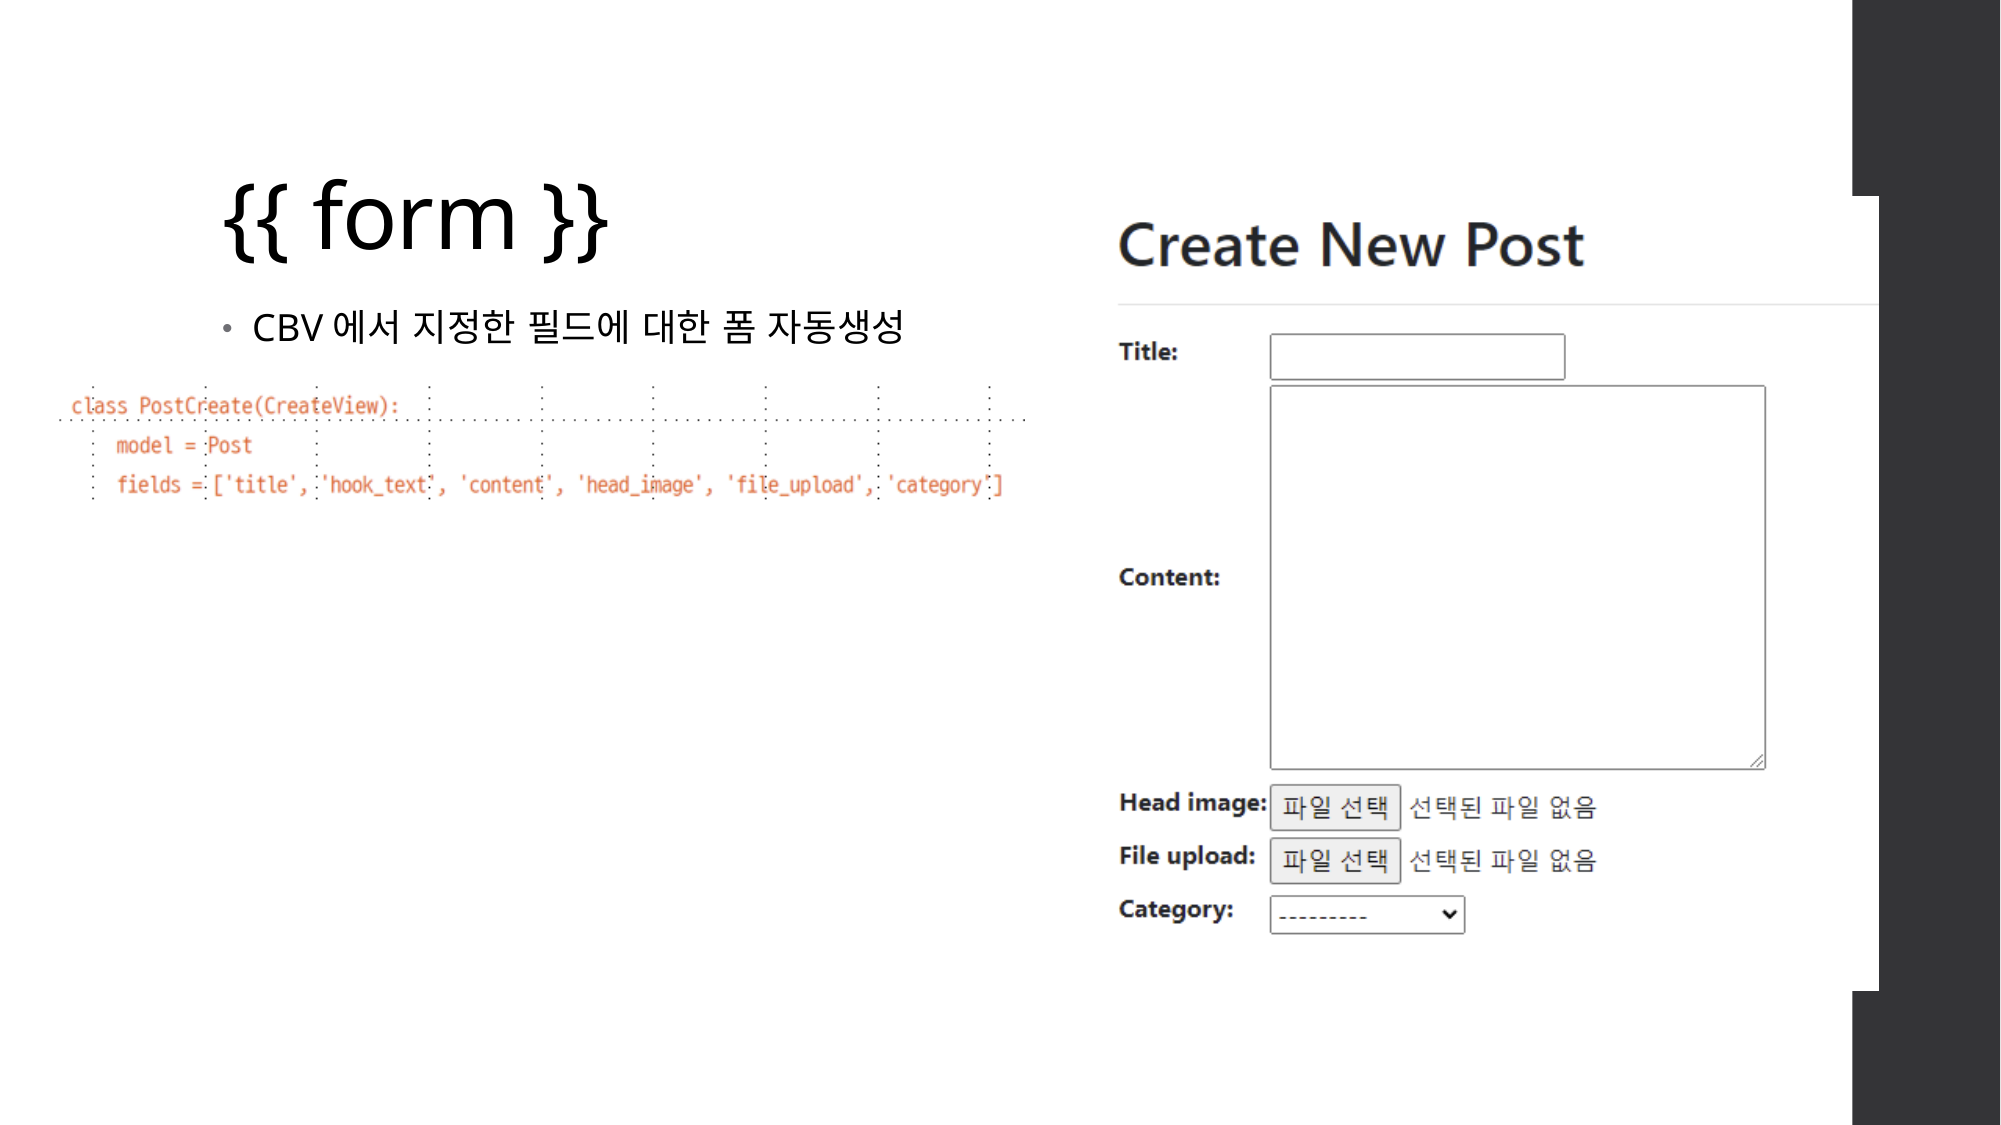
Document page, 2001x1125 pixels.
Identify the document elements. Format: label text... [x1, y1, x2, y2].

title {{ form }} [206, 60, 1797, 278]
picture [55, 381, 1025, 509]
list CBV에서 지정한 필드에 대한 폼 자동생성 [206, 299, 1617, 1014]
picture [1051, 196, 1879, 991]
